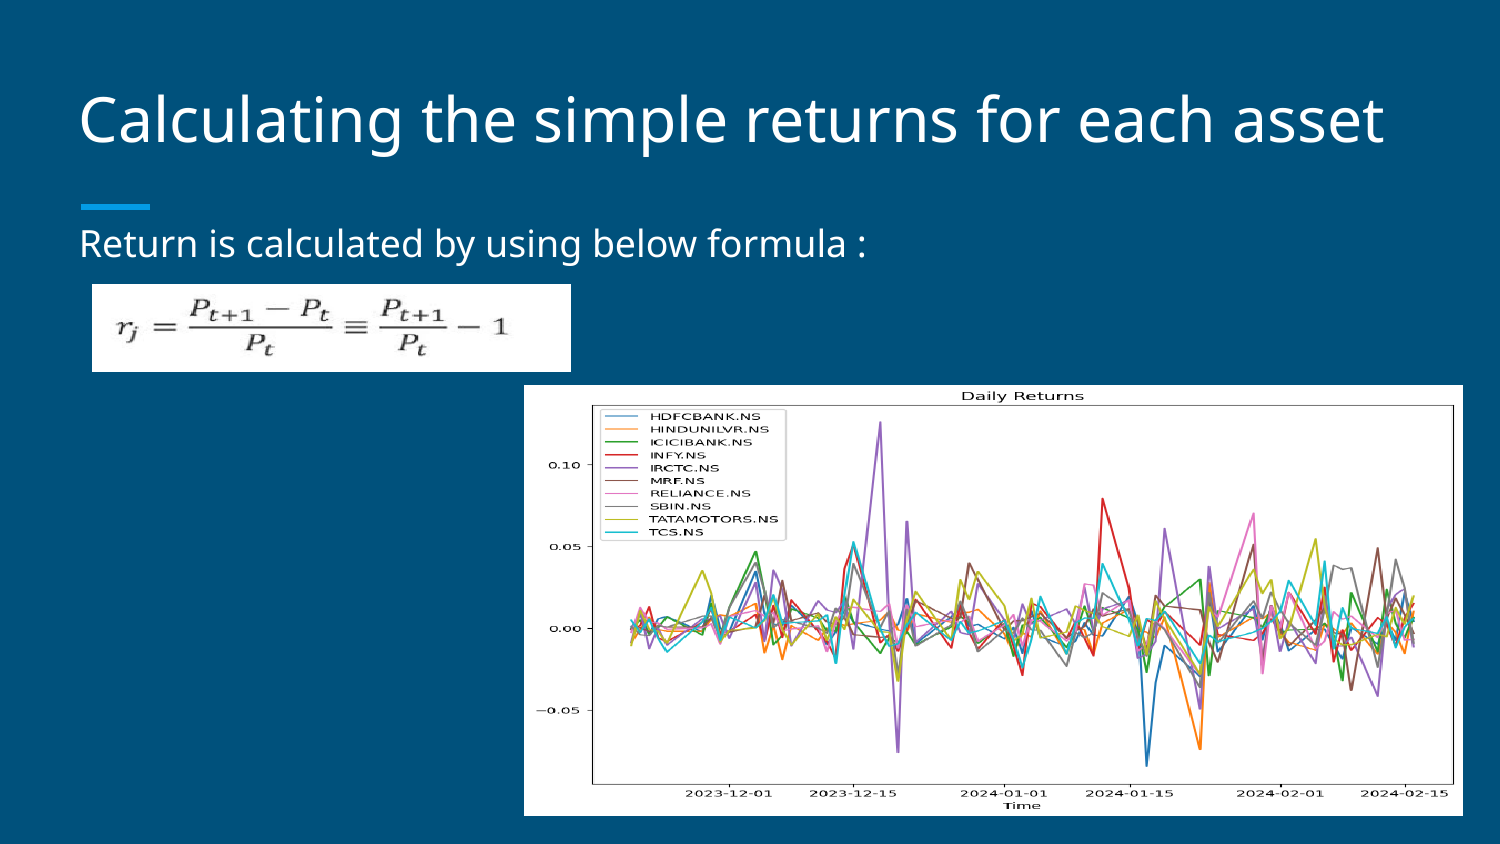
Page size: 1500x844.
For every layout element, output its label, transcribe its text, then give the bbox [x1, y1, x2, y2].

picture [93, 285, 570, 371]
list Return is calculated by using below formula : [63, 198, 1437, 750]
picture [525, 386, 1462, 815]
title Calculating the simple returns for each asset [63, 57, 1437, 170]
